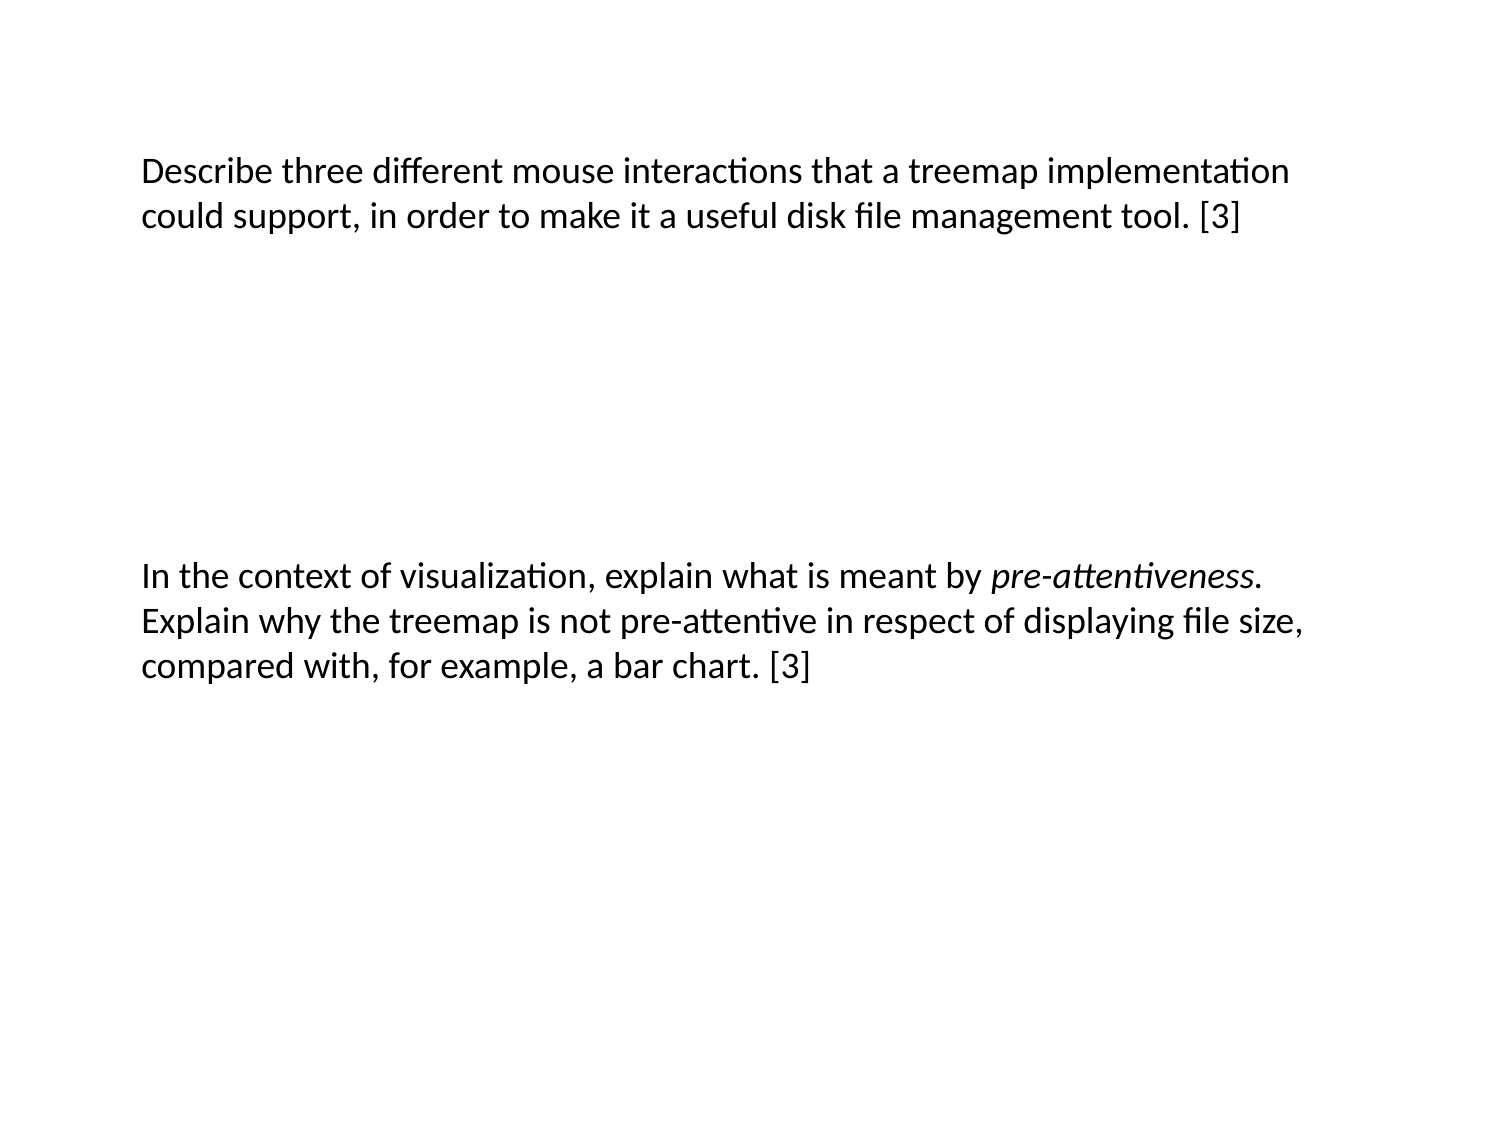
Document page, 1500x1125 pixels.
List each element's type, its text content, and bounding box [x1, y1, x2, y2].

text_box Describe three different mouse interactions that a treemap implementation could support, in order to make it a useful disk file management tool. [3] In the context of visualization, explain what is meant by pre-attentiveness. Explain why the treemap is not pre-attentive in respect of displaying file size, compared with, for example, a bar chart. [3] [126, 138, 1389, 1053]
